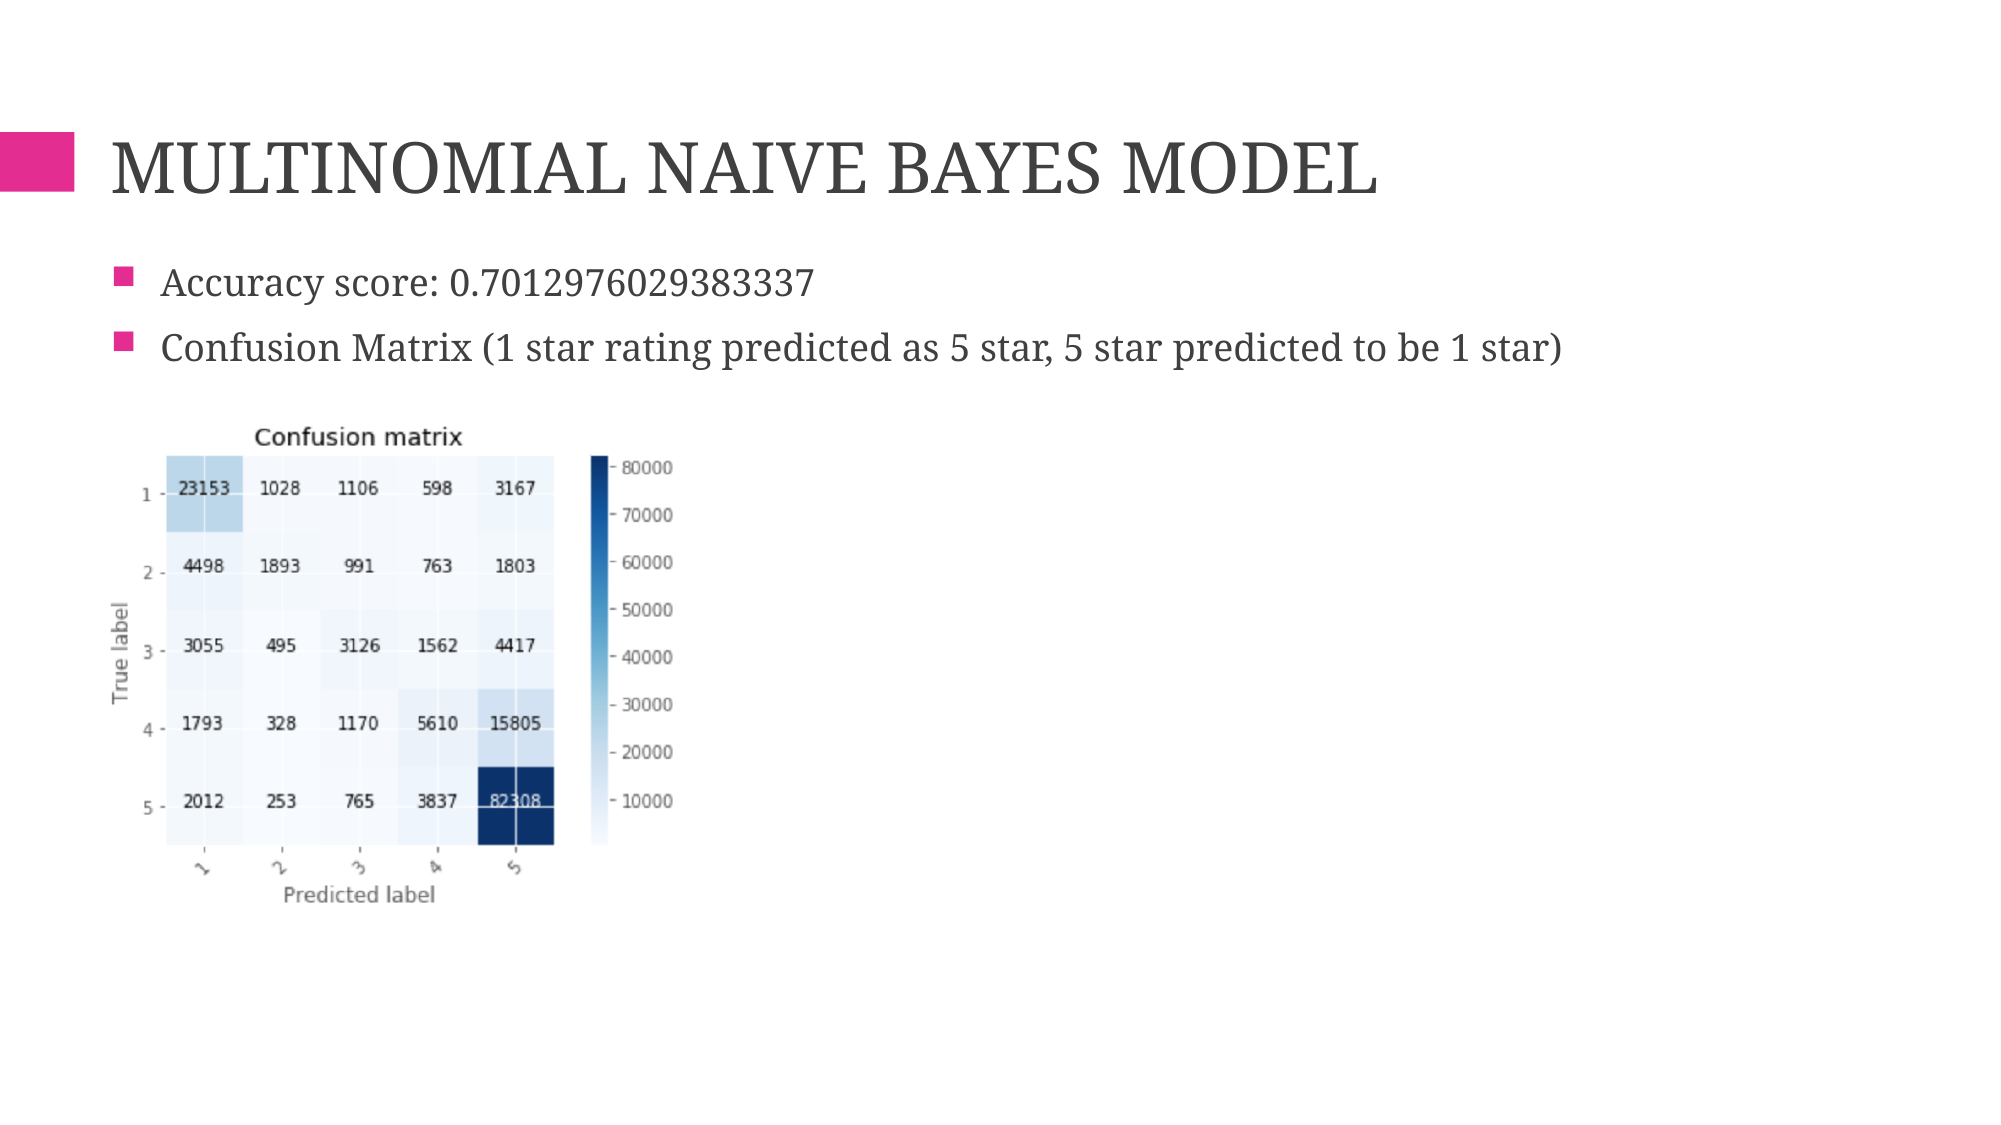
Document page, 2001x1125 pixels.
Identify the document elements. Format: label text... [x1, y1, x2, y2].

title Multinomial Naive Bayes Model [95, 115, 1905, 237]
list Accuracy score: 0.7012976029383337 Confusion Matrix (1 star rating predicted as 5 star, 5 star predicted to be 1 star) [95, 251, 1905, 1054]
picture [94, 412, 712, 920]
